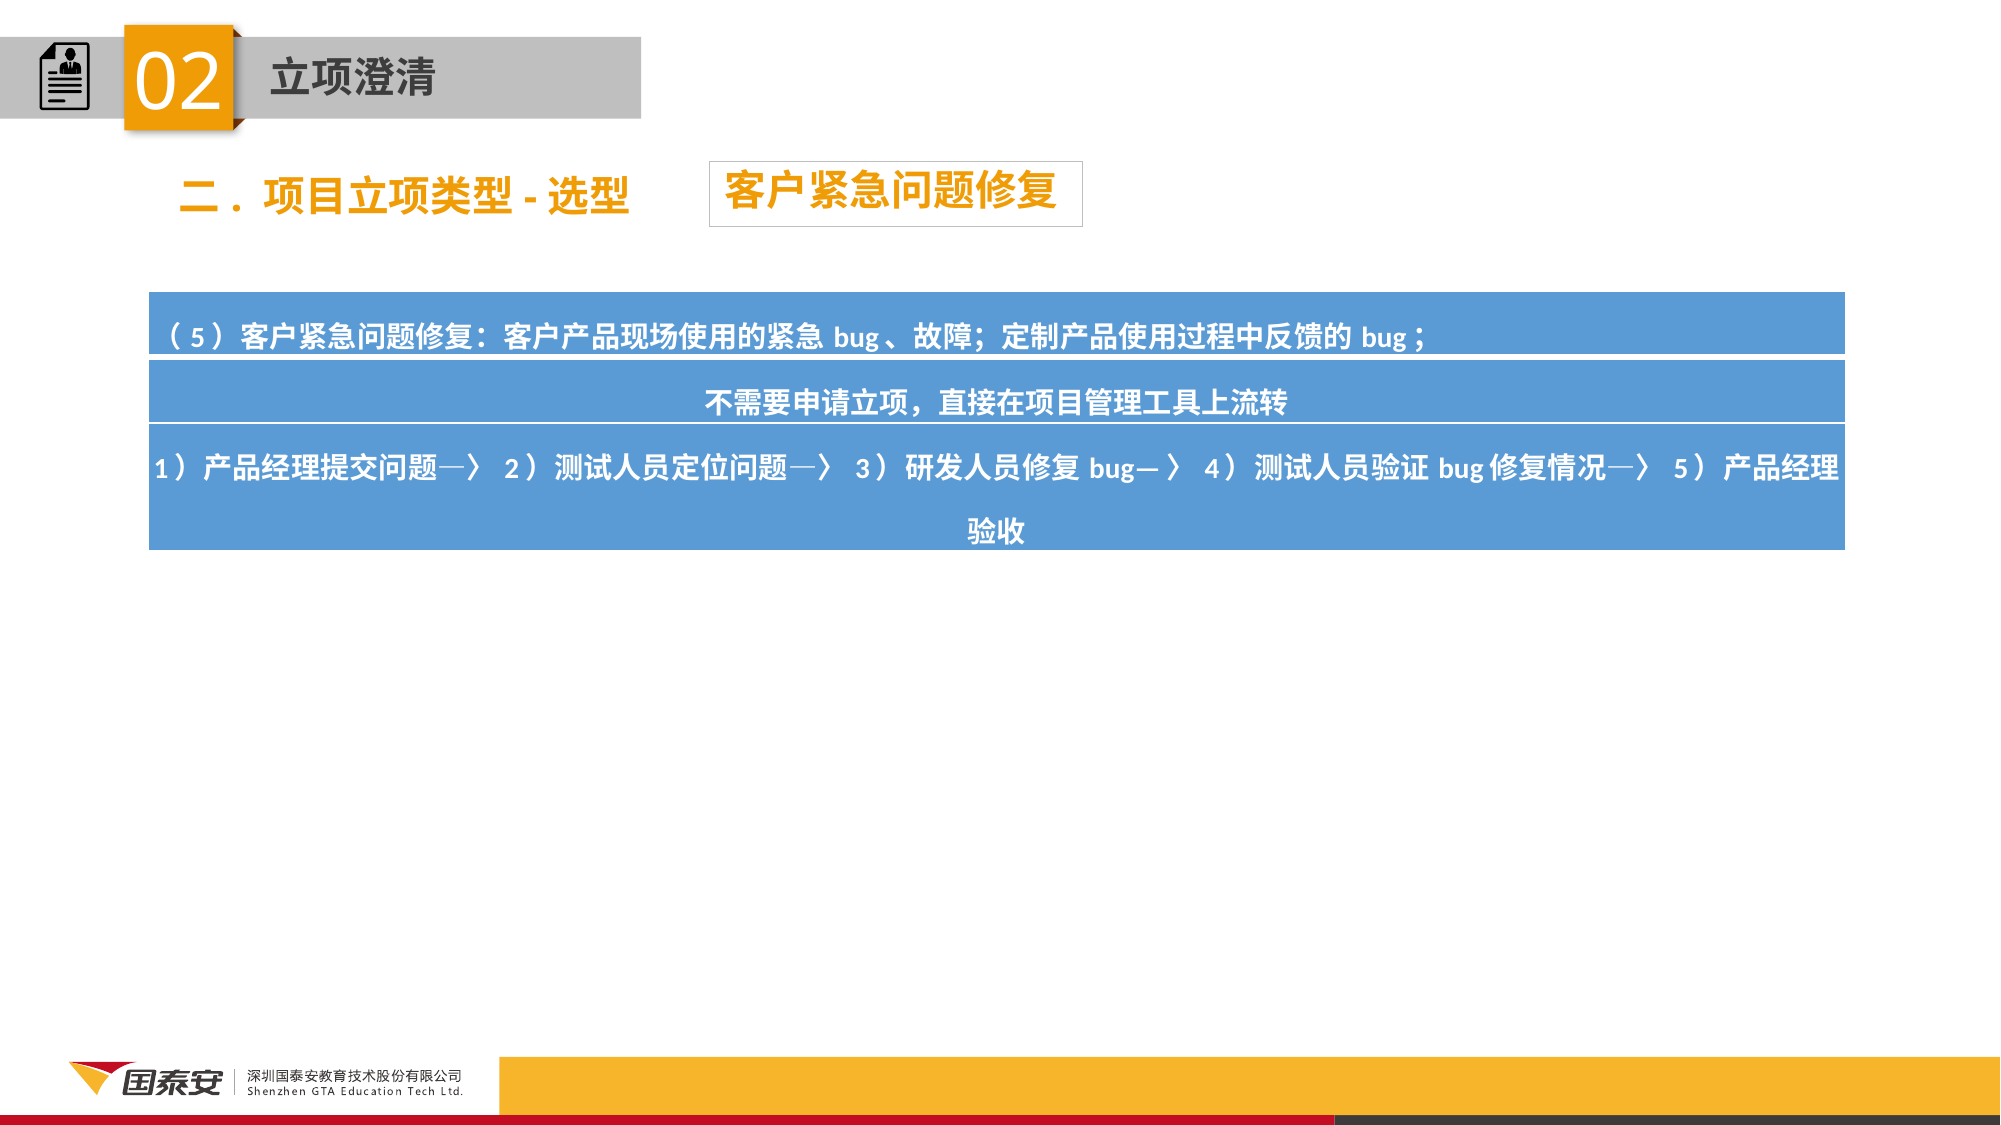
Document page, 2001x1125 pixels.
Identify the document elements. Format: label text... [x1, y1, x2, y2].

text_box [0, 24, 652, 131]
list 二. 项目立项类型-选型 [164, 167, 1945, 225]
table_header （5）客户紧急问题修复：客户产品现场使用的紧急bug、故障；定制产品使用过程中反馈的bug； [149, 292, 1845, 354]
table_cell 1）产品经理提交问题—〉2）测试人员定位问题—〉3）研发人员修复bug—〉4）测试人员验证bug修复情况—〉5）产品经理验收 [149, 424, 1845, 550]
table_cell 不需要申请立项，直接在项目管理工具上流转 [149, 360, 1845, 422]
text_box 客户紧急问题修复 [709, 161, 1083, 167]
